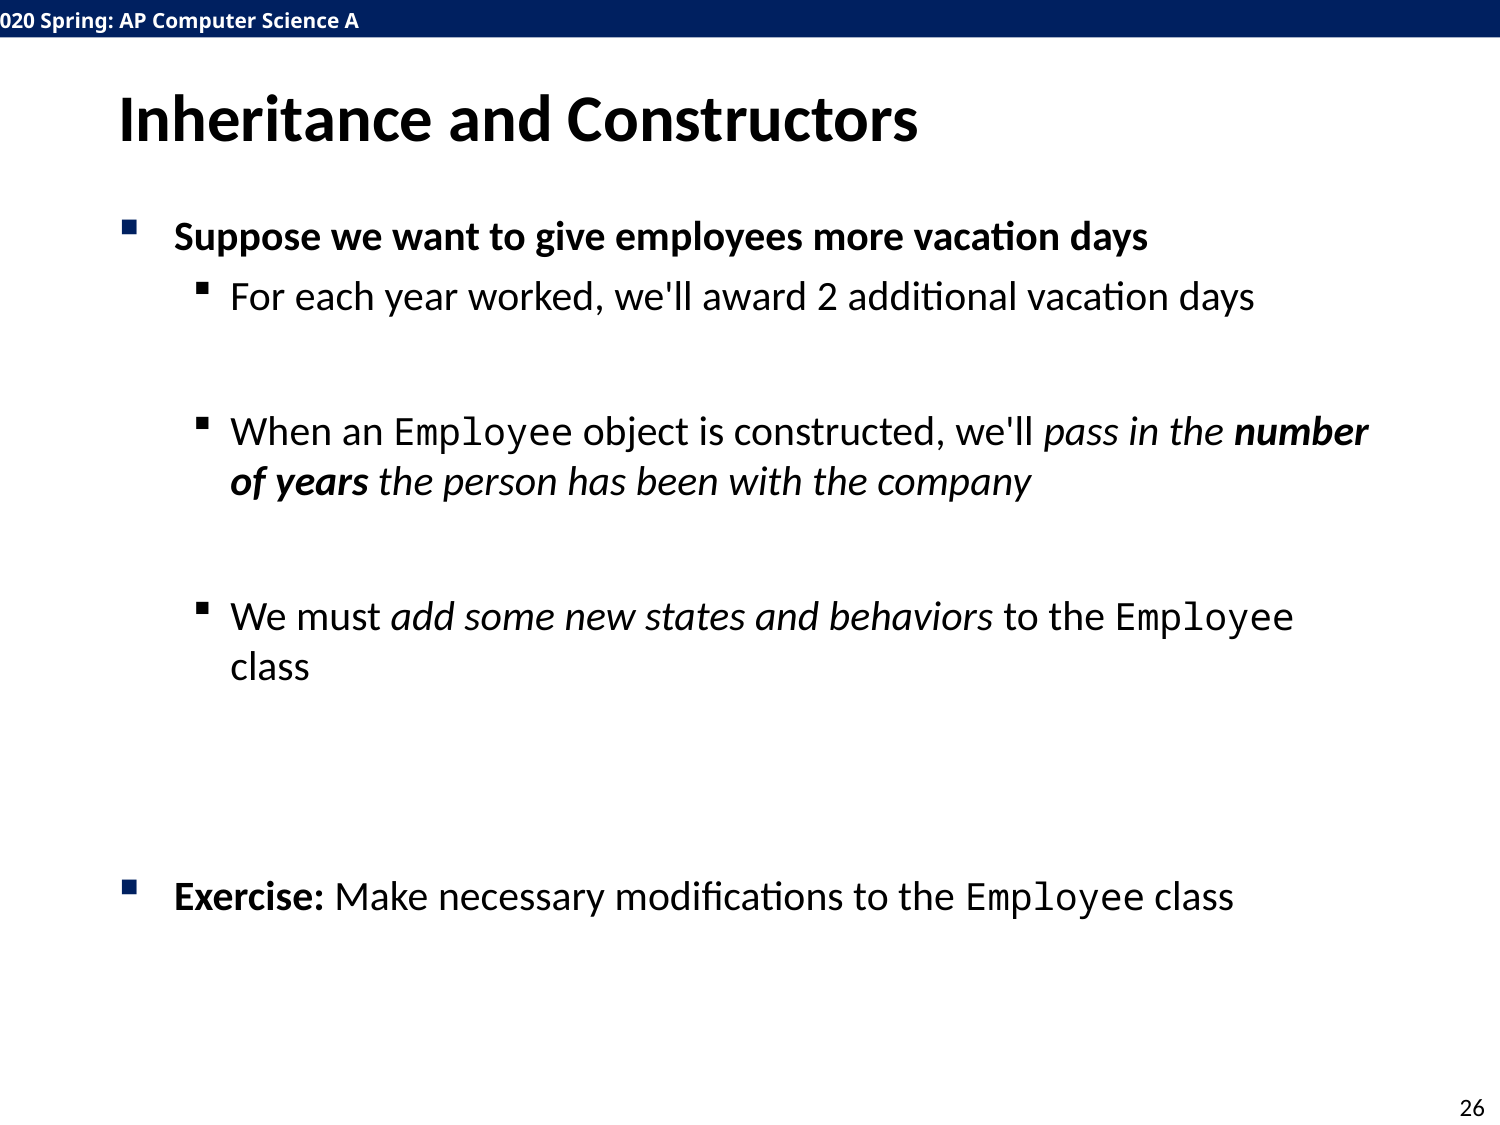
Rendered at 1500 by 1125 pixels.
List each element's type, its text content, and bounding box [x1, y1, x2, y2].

slide_number 26 [1405, 1087, 1500, 1125]
title Inheritance and Constructors [103, 59, 1397, 170]
list Suppose we want to give employees more vacation days For each year worked, we'll award 2 additional vacation days When an Employee object is constructed, we'll pass in the number of years the person has been with the company We must add some new states and behaviors to the Employee class Exercise: Make necessary modifications to the Employee class [103, 191, 1397, 1066]
